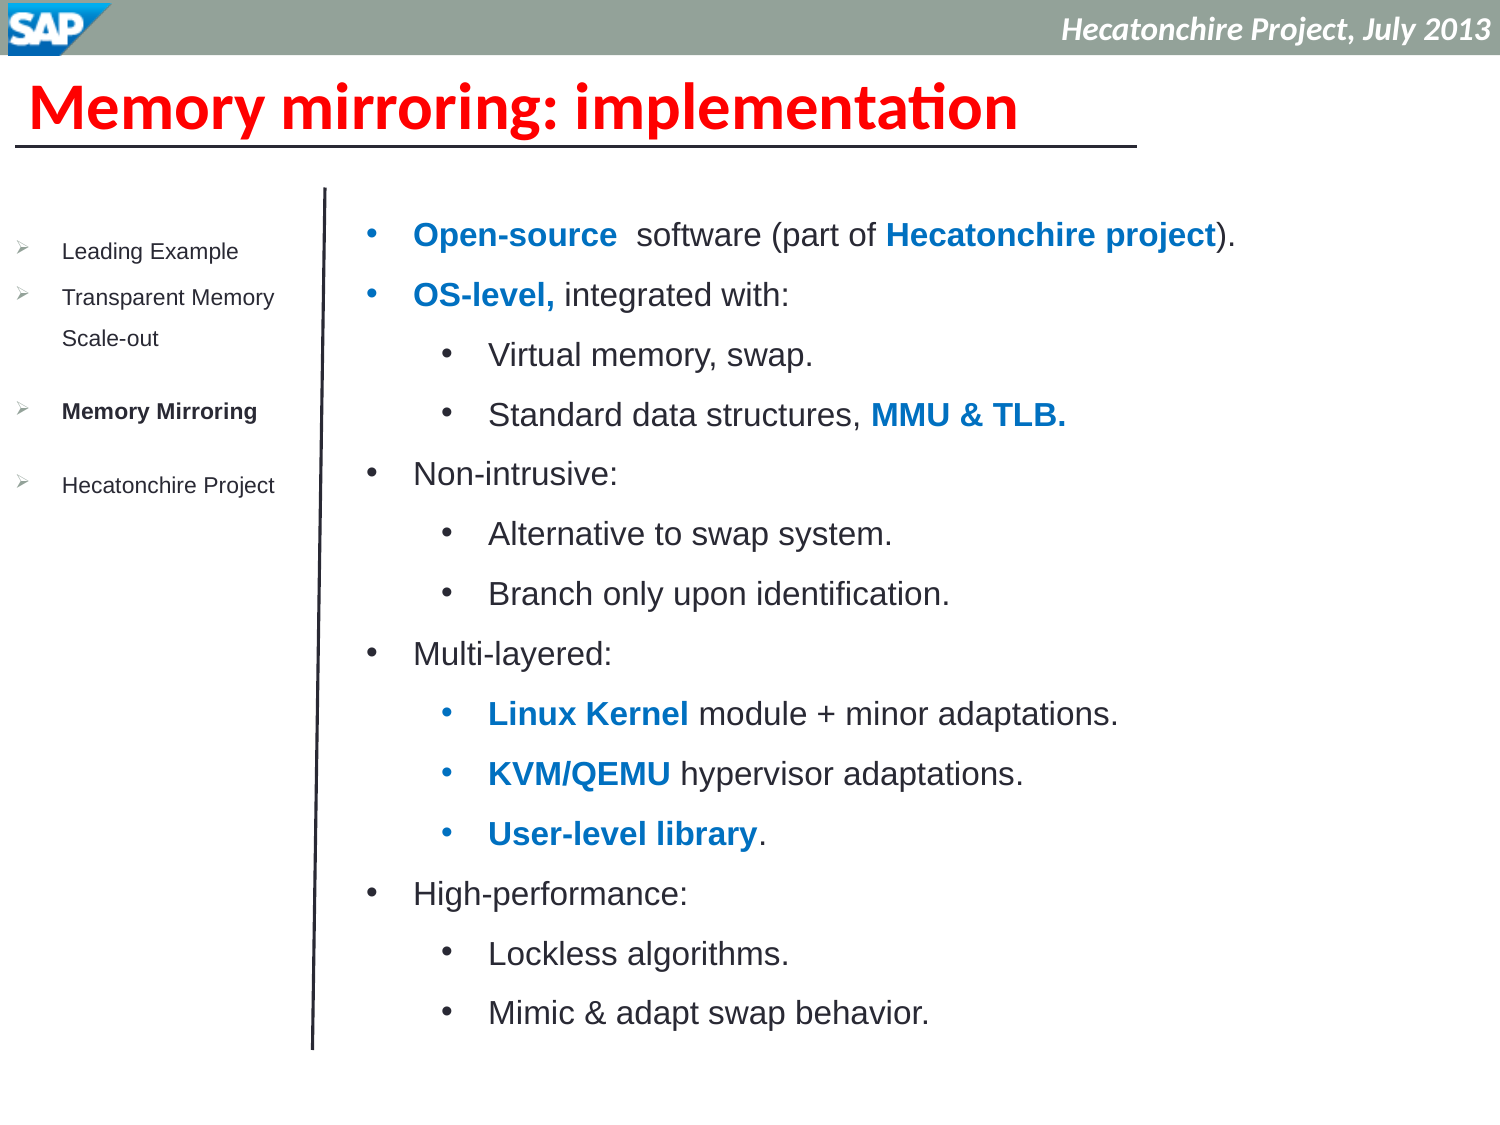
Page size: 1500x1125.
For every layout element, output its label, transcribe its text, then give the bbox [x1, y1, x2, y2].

text_box Memory mirroring: implementation [13, 55, 1036, 150]
text_box Leading Example Transparent Memory Scale-out Memory Mirroring Hecatonchire Project [0, 187, 300, 884]
text_box Hecatonchire Project, July 2013 [1046, 0, 1500, 55]
text_box [0, 0, 11, 57]
text_box Open-source software (part of Hecatonchire project). OS-level, integrated with: Virtual memory, swap. Standard data structures, MMU & TLB. Non-intrusive: Alternative to swap system. Branch only upon identification. Multi-layered: Linux Kernel module + minor adaptations. KVM/QEMU hypervisor adaptations. User-level library. High-performance: Lockless algorithms. Mimic & adapt swap behavior. [351, 185, 1450, 1039]
picture [8, 3, 113, 56]
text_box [312, 187, 326, 1051]
text_box [113, 0, 1500, 57]
